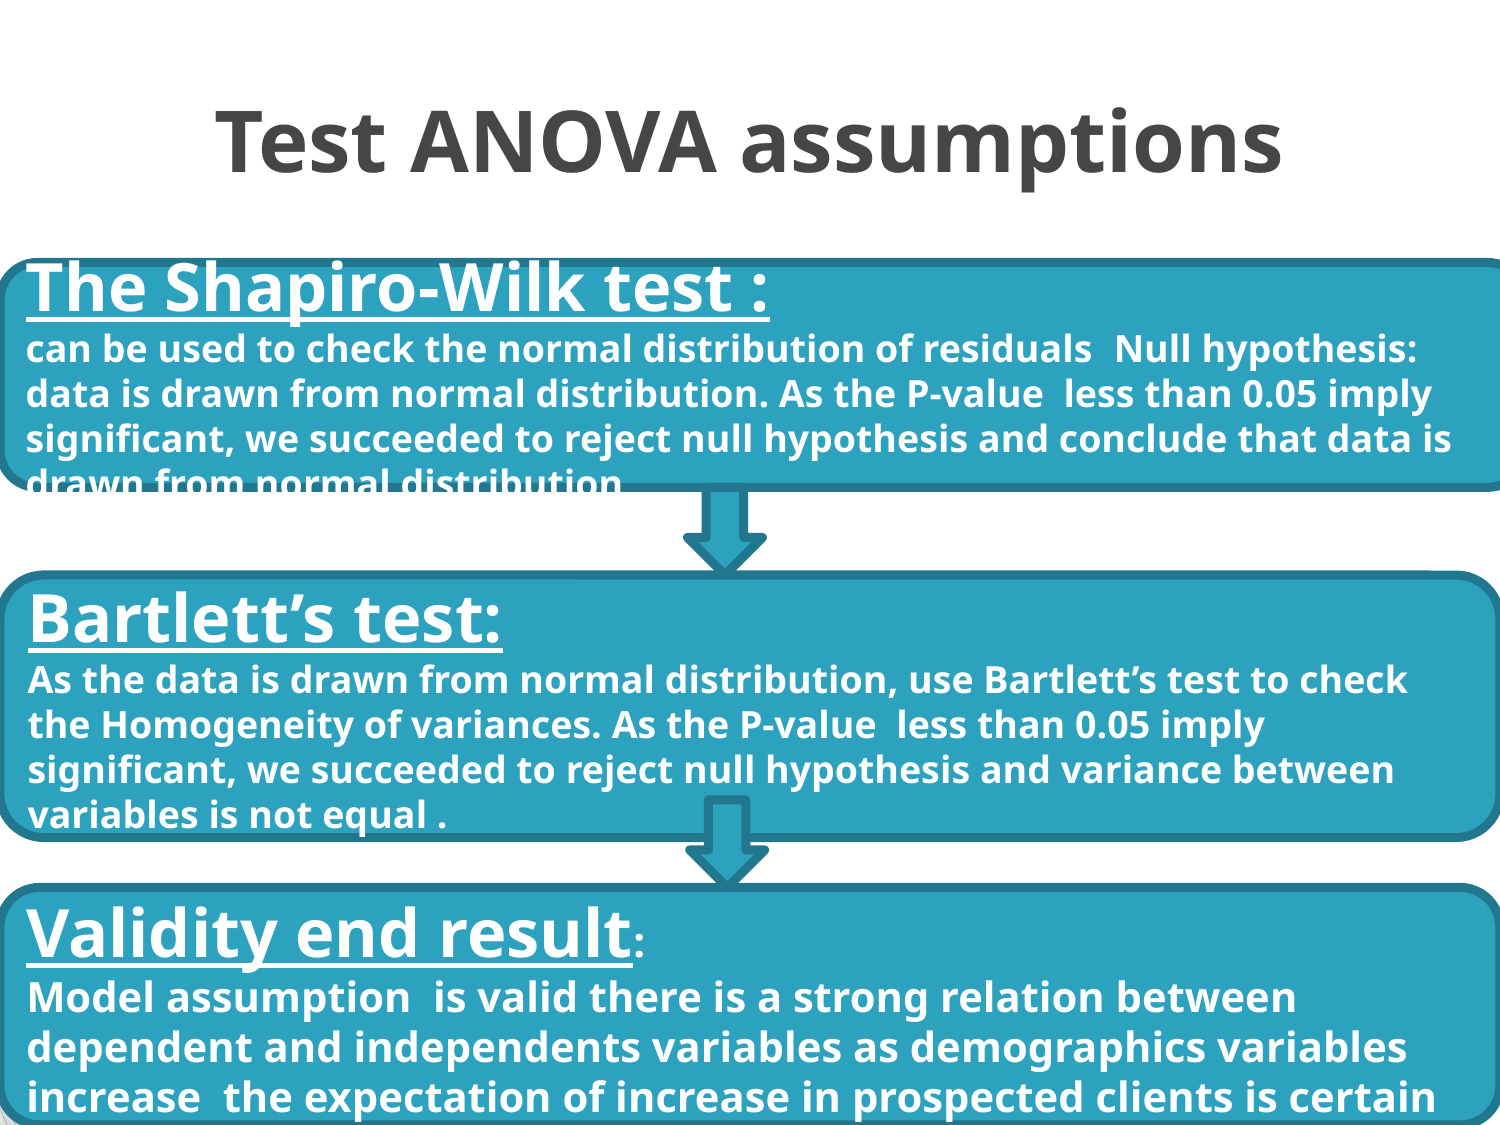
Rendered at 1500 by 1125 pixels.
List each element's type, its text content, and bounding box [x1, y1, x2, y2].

text_box Validity end result: Model assumption is valid there is a strong relation between dependent and independents variables as demographics variables increase the expectation of increase in prospected clients is certain [0, 882, 1500, 1125]
text_box The Shapiro-Wilk test : can be used to check the normal distribution of residuals Null hypothesis: data is drawn from normal distribution. As the P-value less than 0.05 imply significant, we succeeded to reject null hypothesis and conclude that data is drawn from normal distribution [0, 257, 1500, 492]
text_box [685, 795, 770, 892]
text_box Bartlett’s test: As the data is drawn from normal distribution, use Bartlett’s test to check the Homogeneity of variances. As the P-value less than 0.05 imply significant, we succeeded to reject null hypothesis and variance between variables is not equal . [0, 570, 1500, 843]
title Test ANOVA assumptions [75, 45, 1425, 233]
text_box [683, 482, 767, 580]
